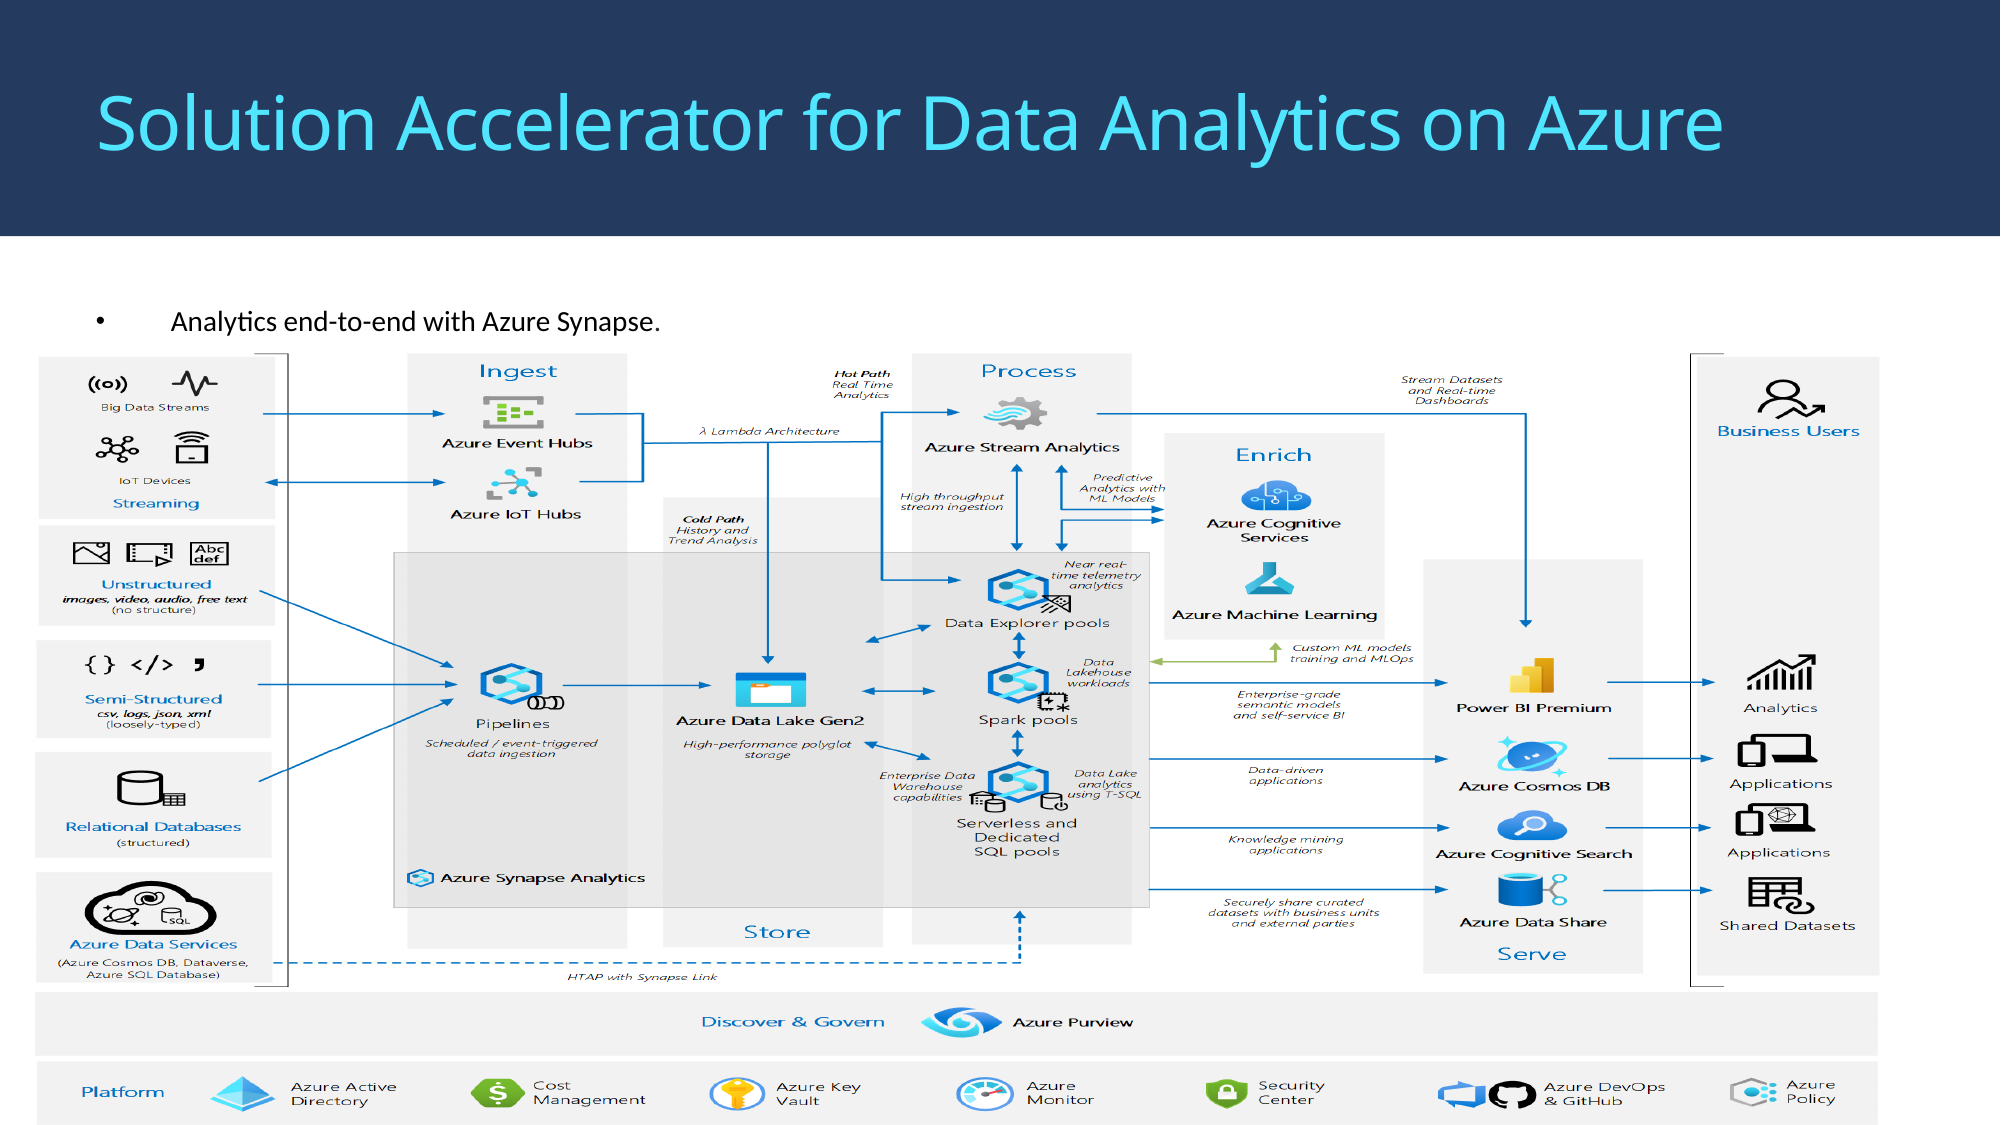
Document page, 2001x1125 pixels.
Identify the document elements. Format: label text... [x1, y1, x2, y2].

title Solution Accelerator for Data Analytics on Azure [96, 75, 1904, 166]
picture [33, 353, 1880, 1125]
list Analytics end-to-end with Azure Synapse. [95, 302, 1904, 466]
